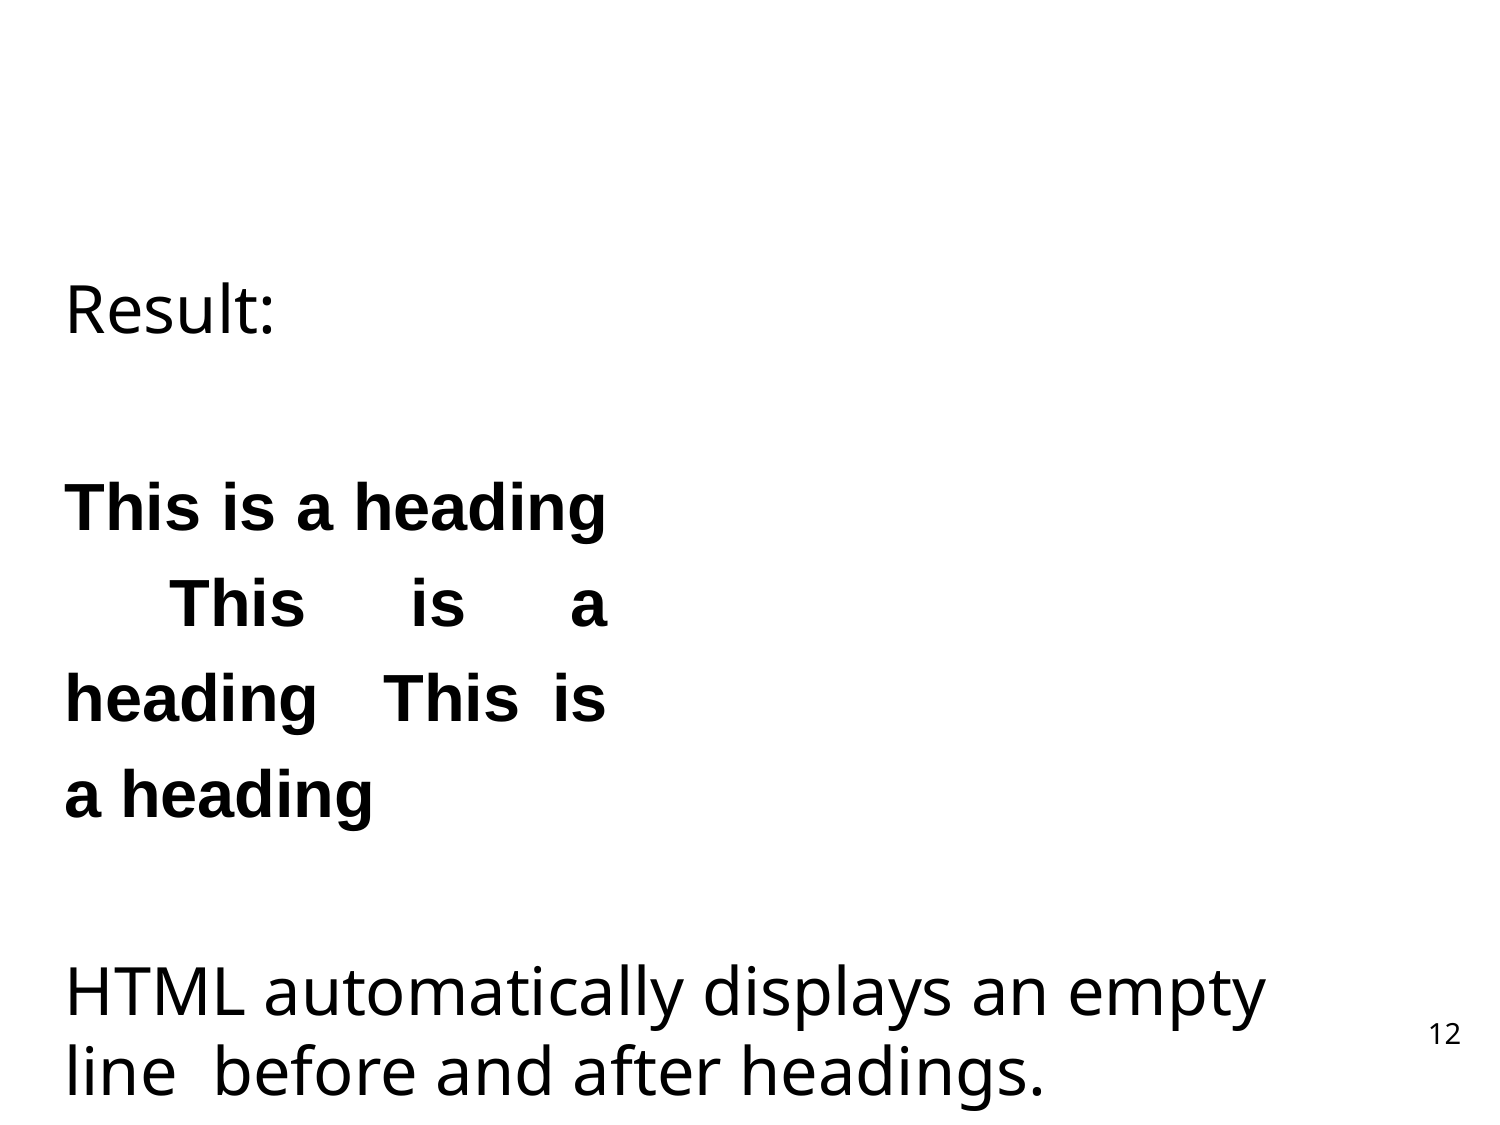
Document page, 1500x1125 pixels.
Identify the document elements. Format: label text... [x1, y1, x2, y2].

text_box Result: This is a heading This is a heading This is a heading HTML automatically displays an empty line before and after headings. [62, 264, 1333, 1109]
text_box 12 [1421, 1020, 1467, 1056]
